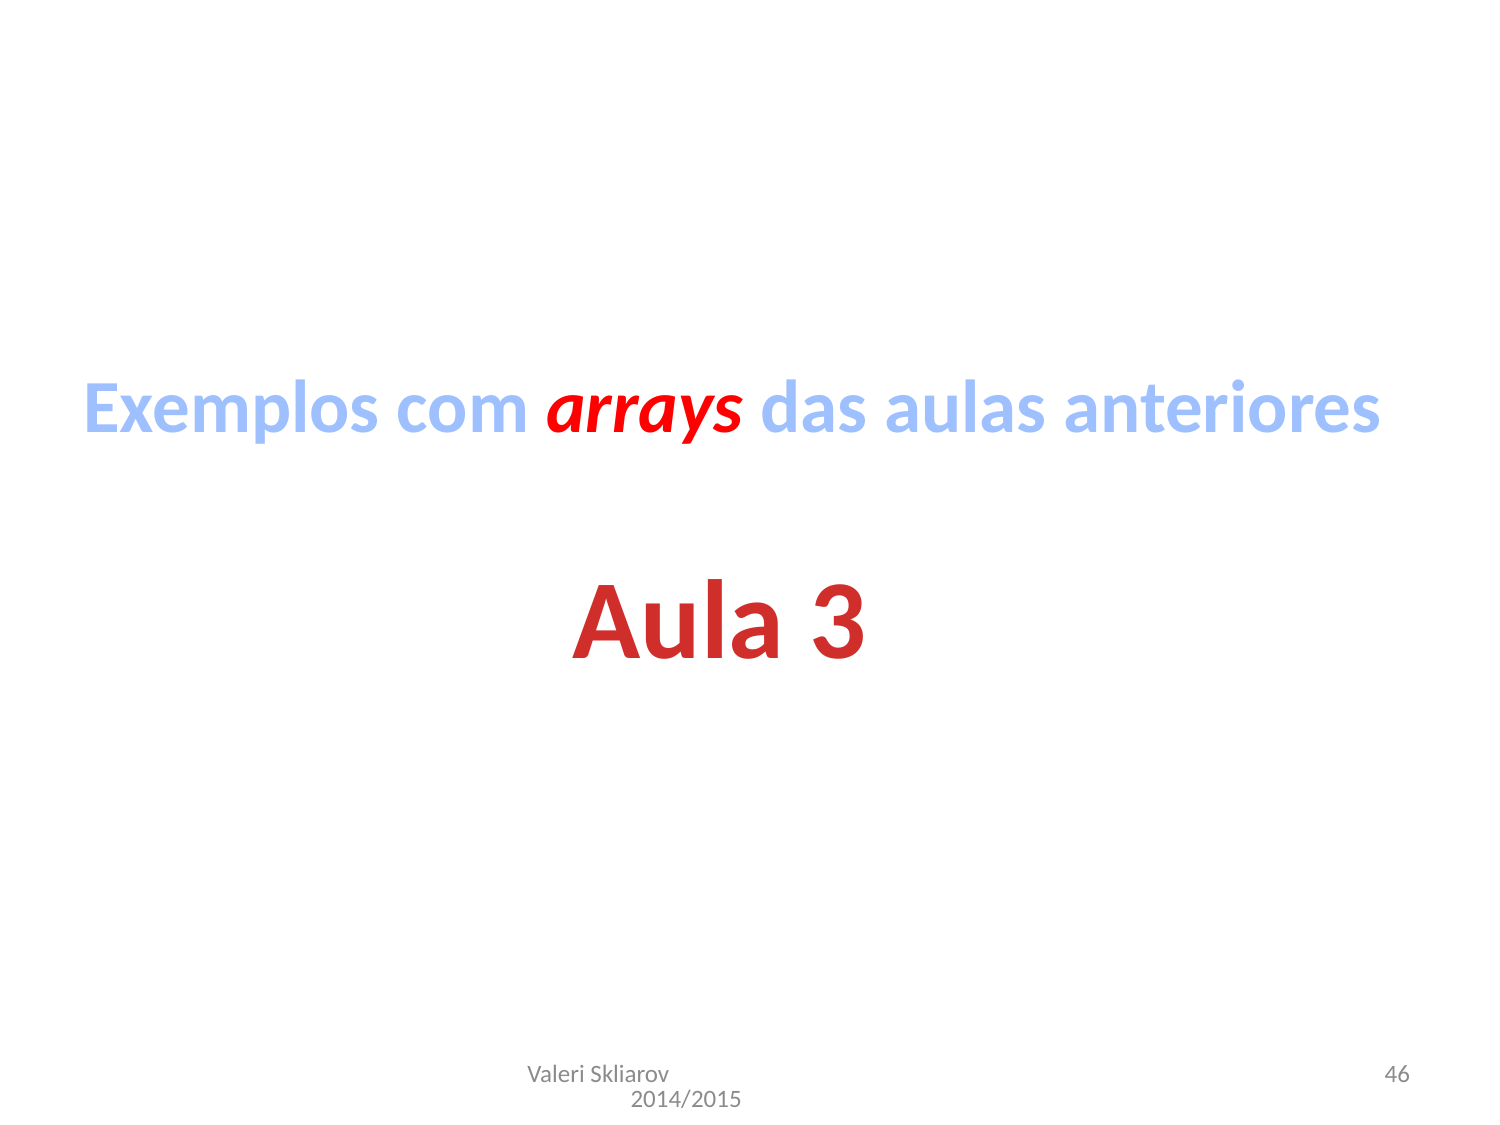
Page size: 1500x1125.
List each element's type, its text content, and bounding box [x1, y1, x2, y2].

slide_number 46 [1074, 1042, 1425, 1103]
text_box Aula 3 [557, 538, 908, 689]
footer Valeri Skliarov 2014/2015 [512, 1042, 988, 1103]
text_box Exemplos com arrays das aulas anteriores [68, 349, 1398, 455]
